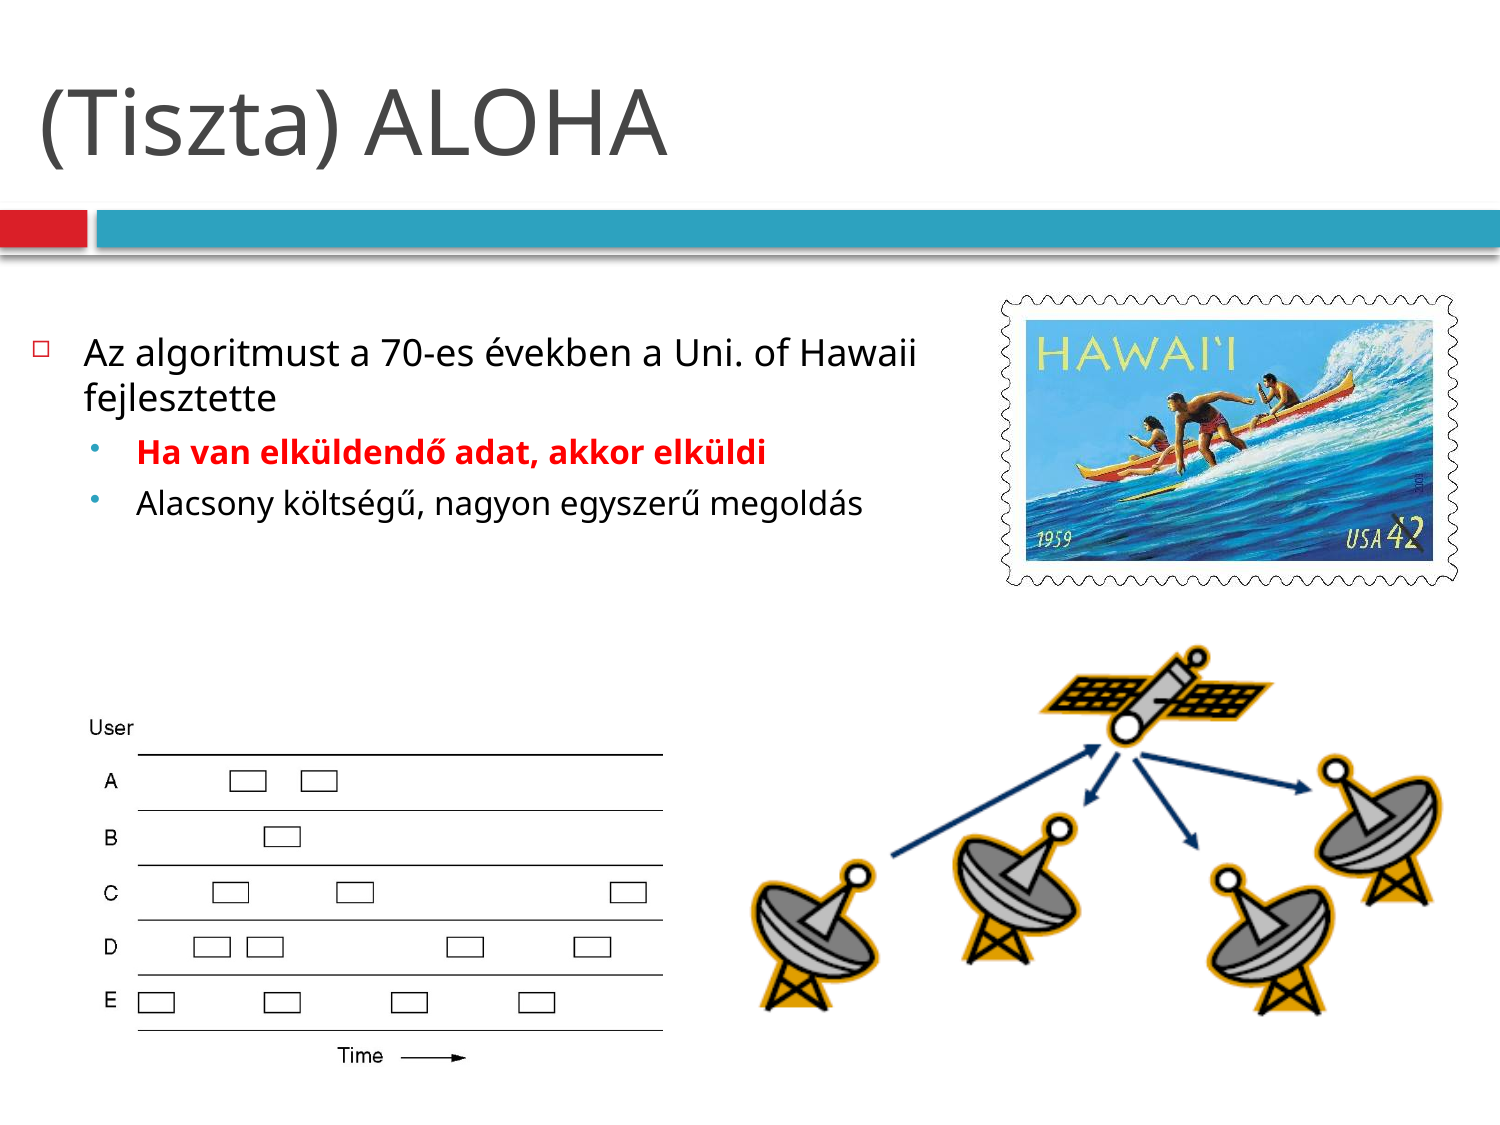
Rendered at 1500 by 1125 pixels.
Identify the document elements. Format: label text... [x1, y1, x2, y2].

picture [734, 621, 1495, 1037]
picture [88, 715, 663, 1067]
picture [997, 292, 1459, 587]
title (Tiszta) ALOHA [24, 37, 1475, 200]
list Az algoritmust a 70-es években a Uni. of Hawaii fejlesztette Ha van elküldendő adat, akkor elküldi Alacsony költségű, nagyon egyszerű megoldás [16, 262, 999, 681]
